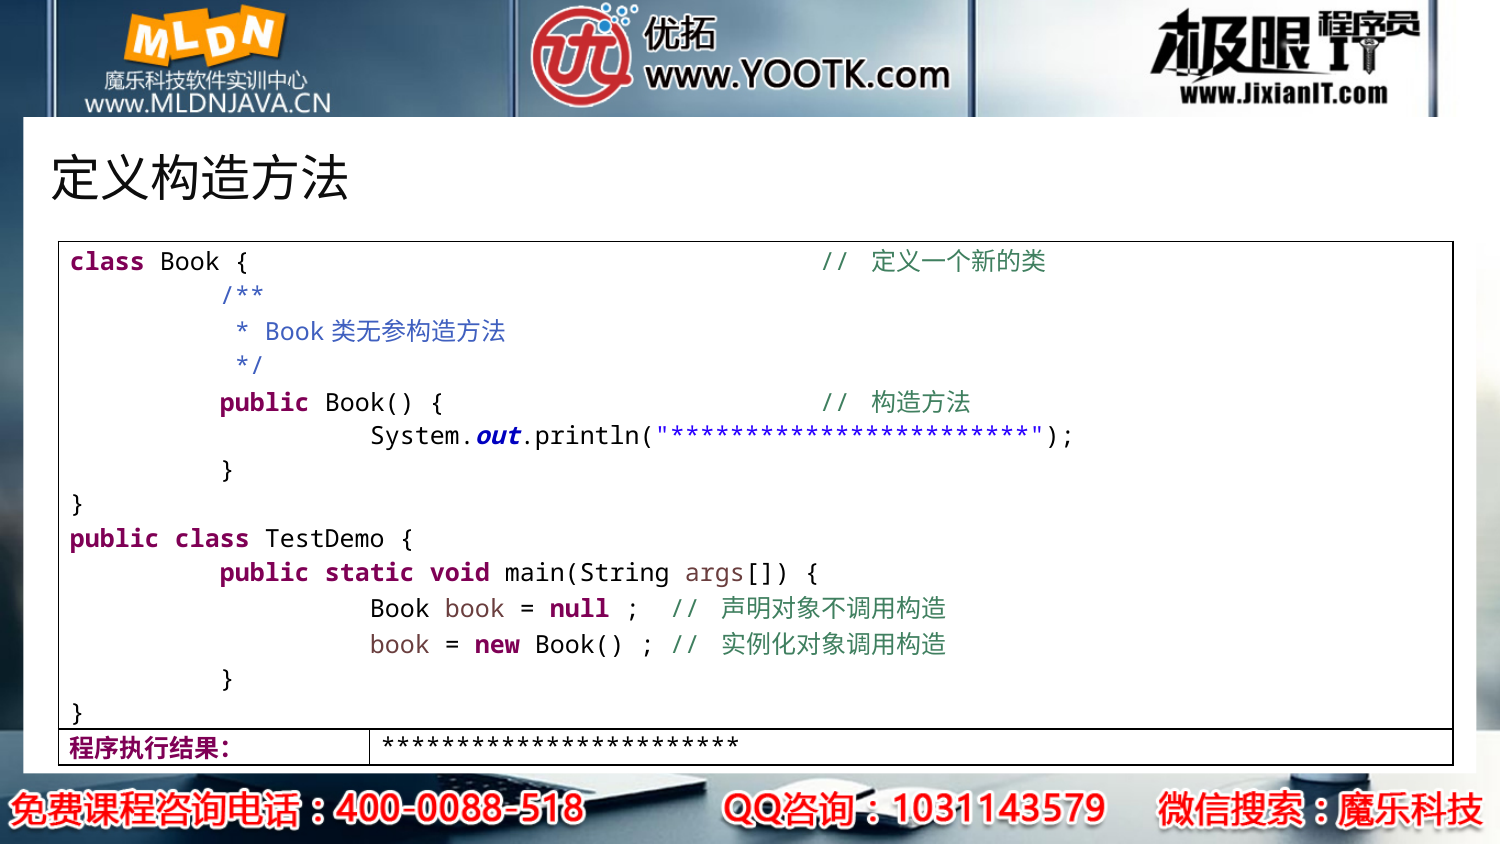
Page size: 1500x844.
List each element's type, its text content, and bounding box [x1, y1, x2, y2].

table_cell 程序执行结果： [59, 730, 369, 764]
picture [0, 0, 1500, 844]
table_cell ************************ [370, 730, 1452, 764]
table_header class Book { // 定义一个新的类 /** * Book类无参构造方法 */ public Book() { // 构造方法 System.out.println("************************"); } } public class TestDemo { public static void main(String args[]) { Book book = null ; // 声明对象不调用构造 book = new Book() ; // 实例化对象调用构造 } } [59, 242, 1452, 728]
title 定义构造方法 [34, 128, 1466, 225]
